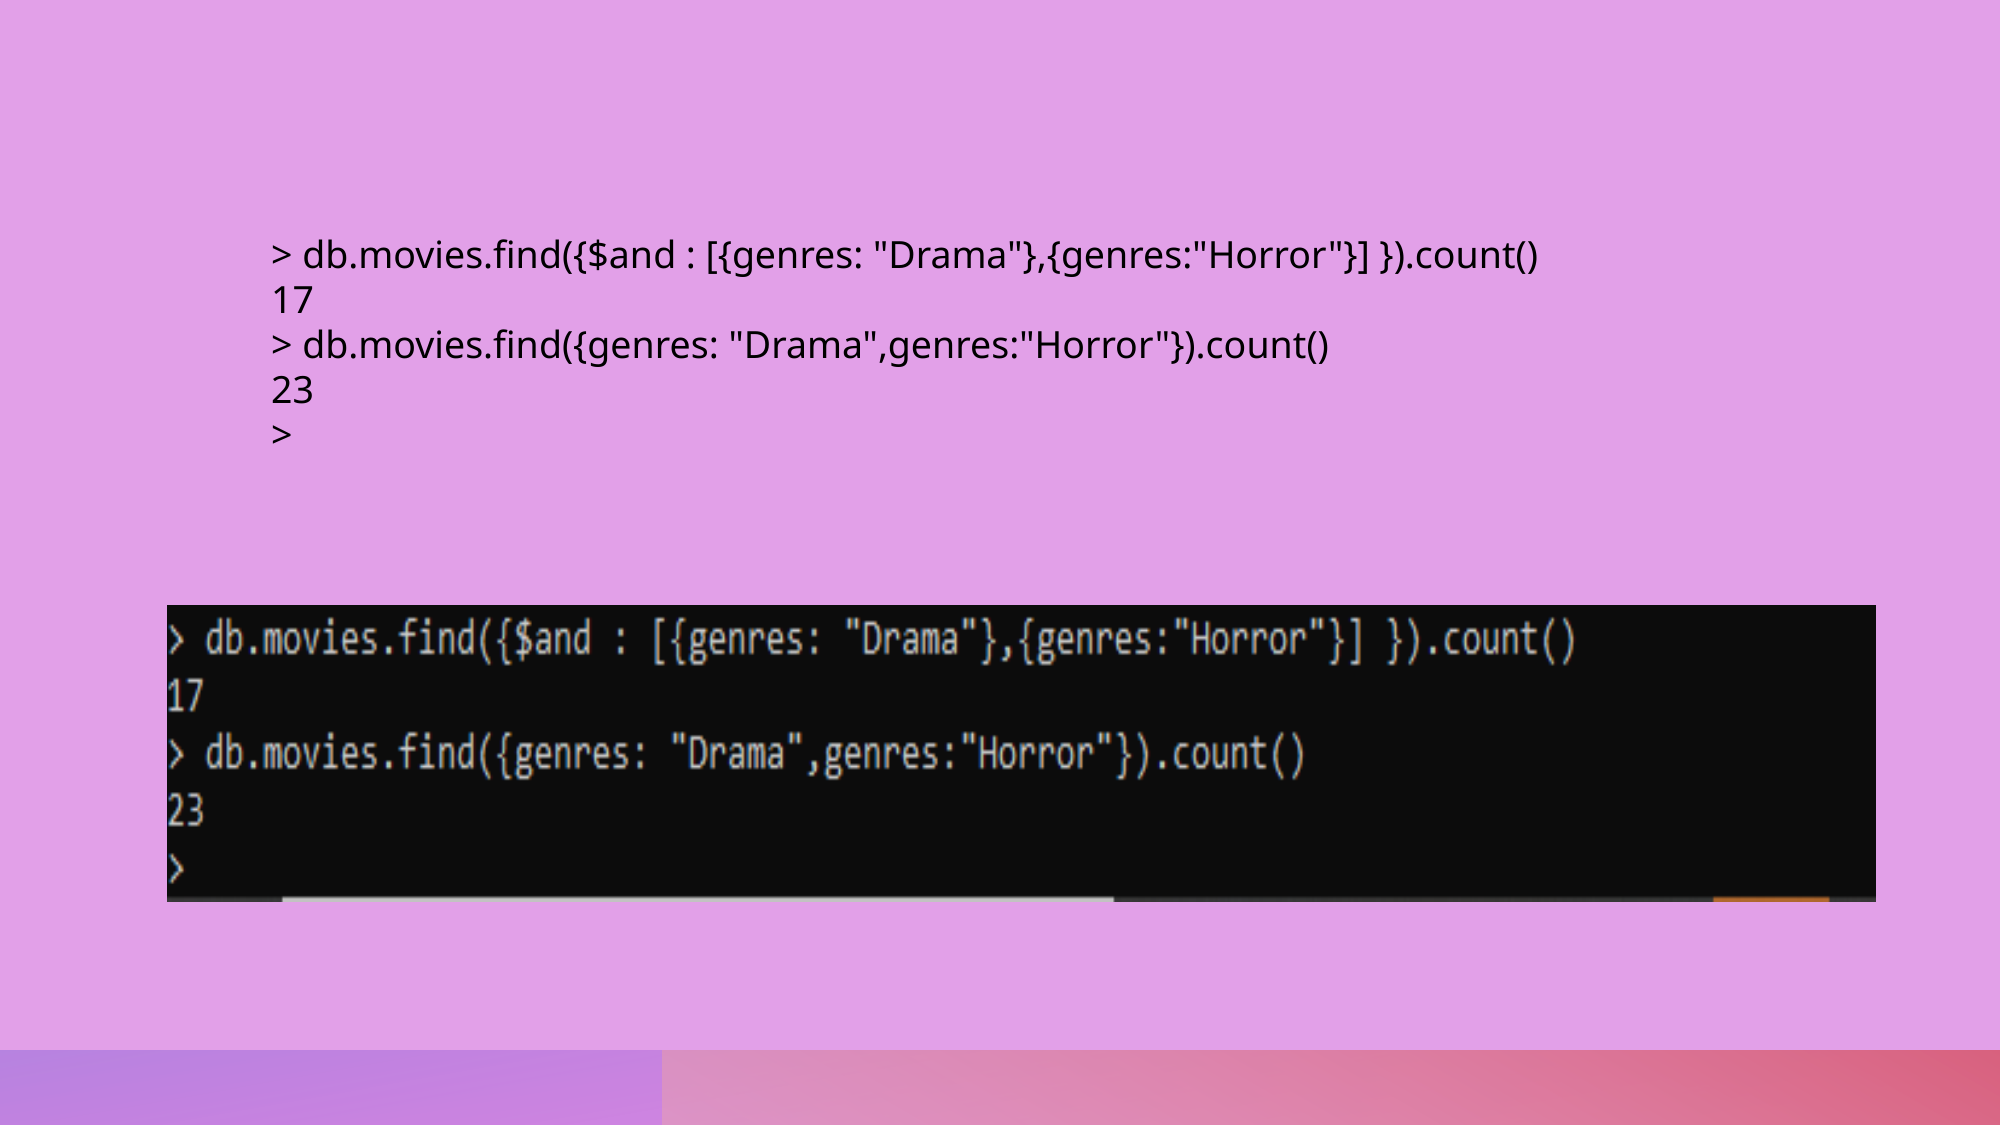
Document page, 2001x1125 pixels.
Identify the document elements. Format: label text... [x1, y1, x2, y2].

picture [167, 605, 1876, 902]
text_box > db.movies.find({$and : [{genres: "Drama"},{genres:"Horror"}] }).count() 17 > db.movies.find({genres: "Drama",genres:"Horror"}).count() 23 > [256, 223, 1644, 464]
